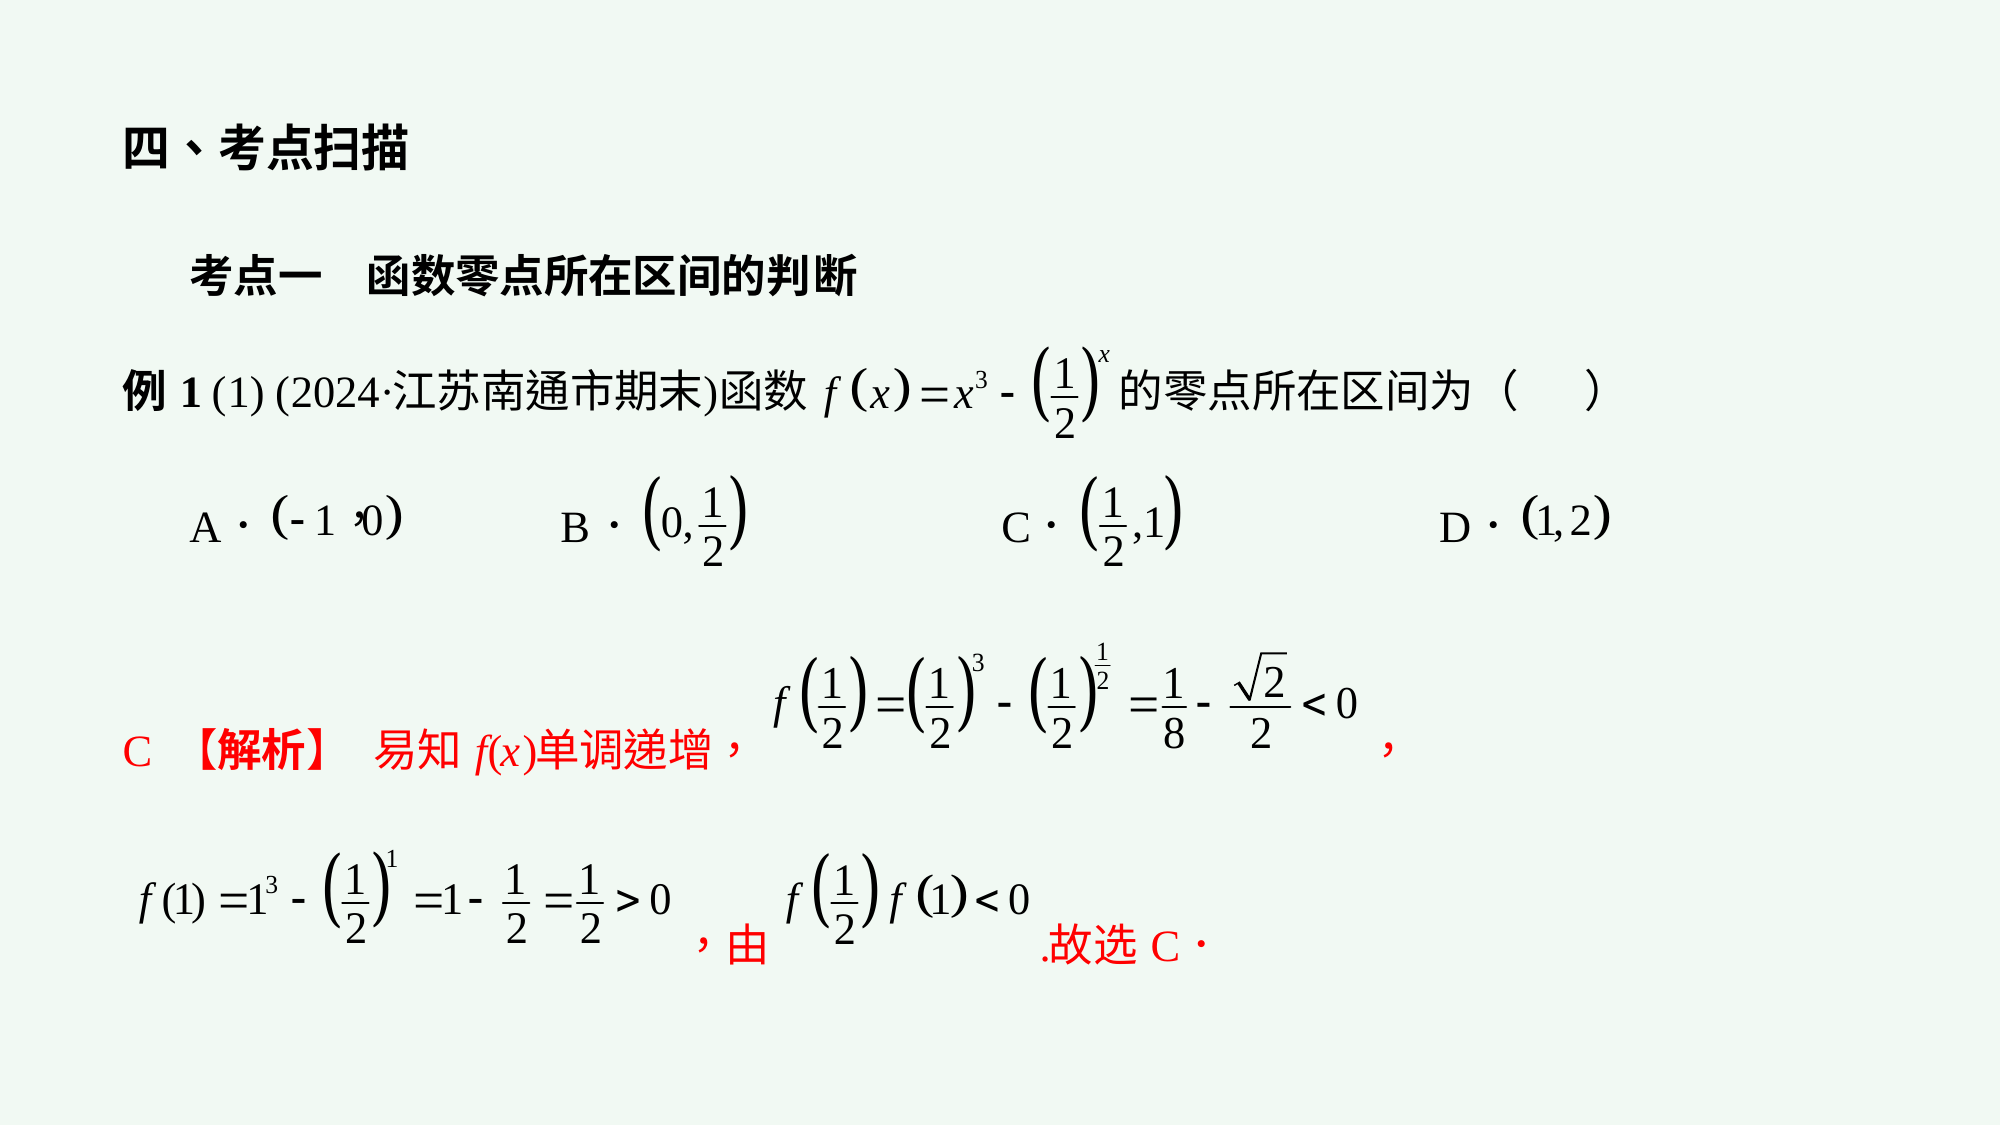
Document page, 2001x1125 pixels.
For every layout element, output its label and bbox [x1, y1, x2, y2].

text_box [122, 112, 2000, 188]
text_box [122, 225, 1881, 594]
text_box [122, 605, 1881, 1006]
